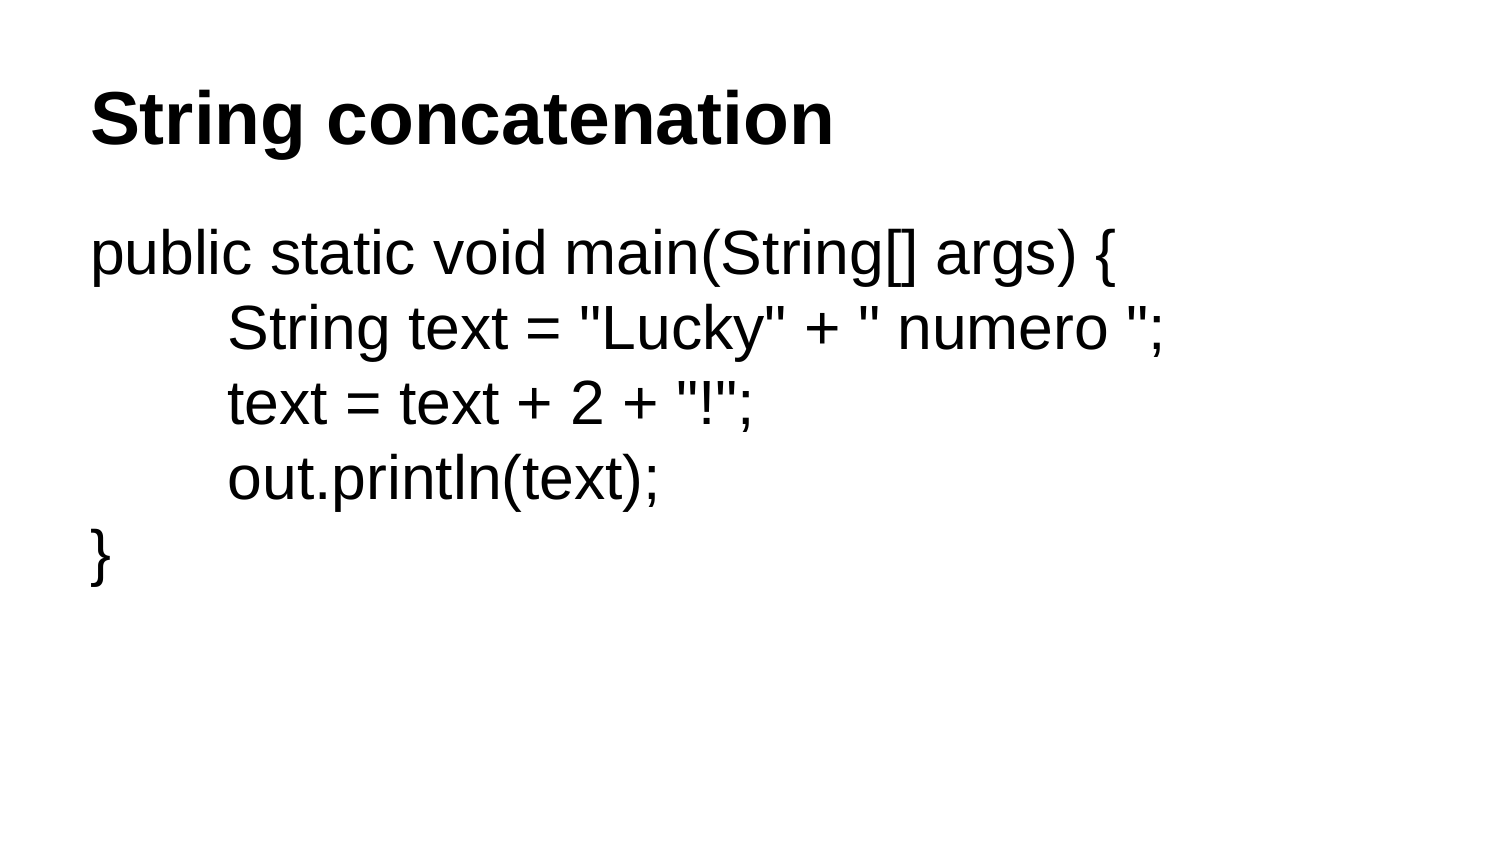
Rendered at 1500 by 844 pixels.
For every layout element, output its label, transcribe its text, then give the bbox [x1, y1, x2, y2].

title String concatenation [75, 33, 1425, 175]
list public static void main(String[] args) { String text = "Lucky" + " numero "; text = text + 2 + "!"; out.println(text); } [75, 196, 1425, 808]
